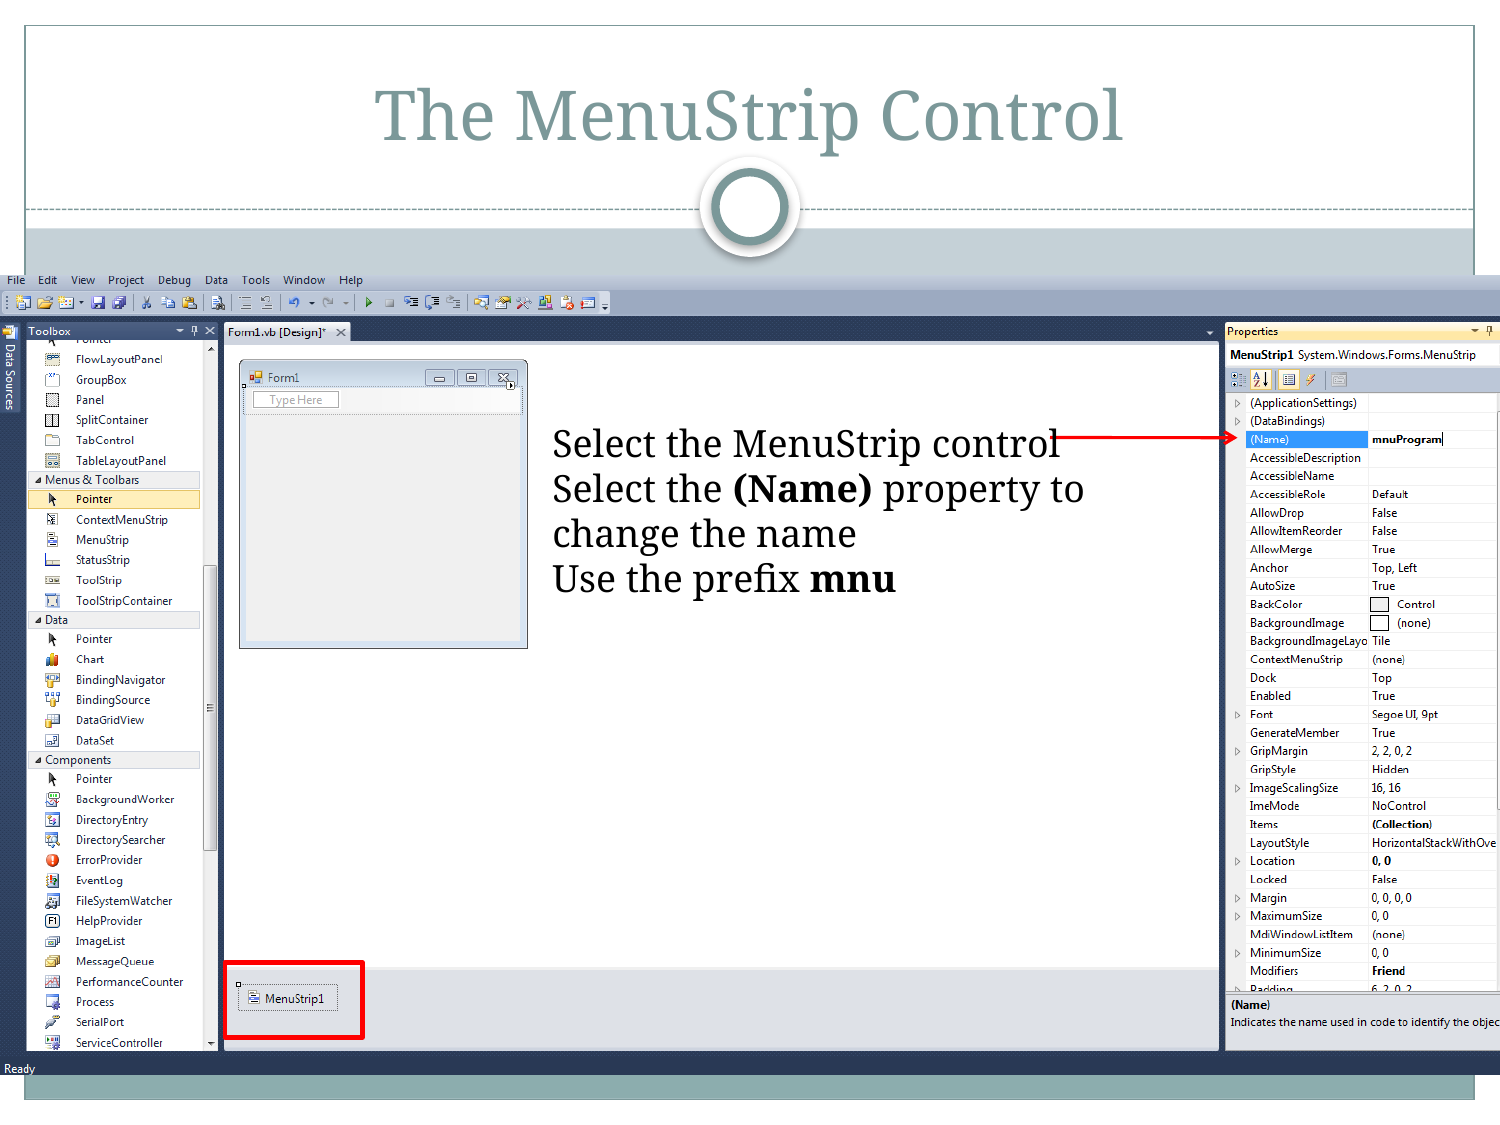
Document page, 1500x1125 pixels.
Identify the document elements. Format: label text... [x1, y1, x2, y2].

title The MenuStrip Control [49, 37, 1450, 162]
picture [0, 274, 1500, 1076]
